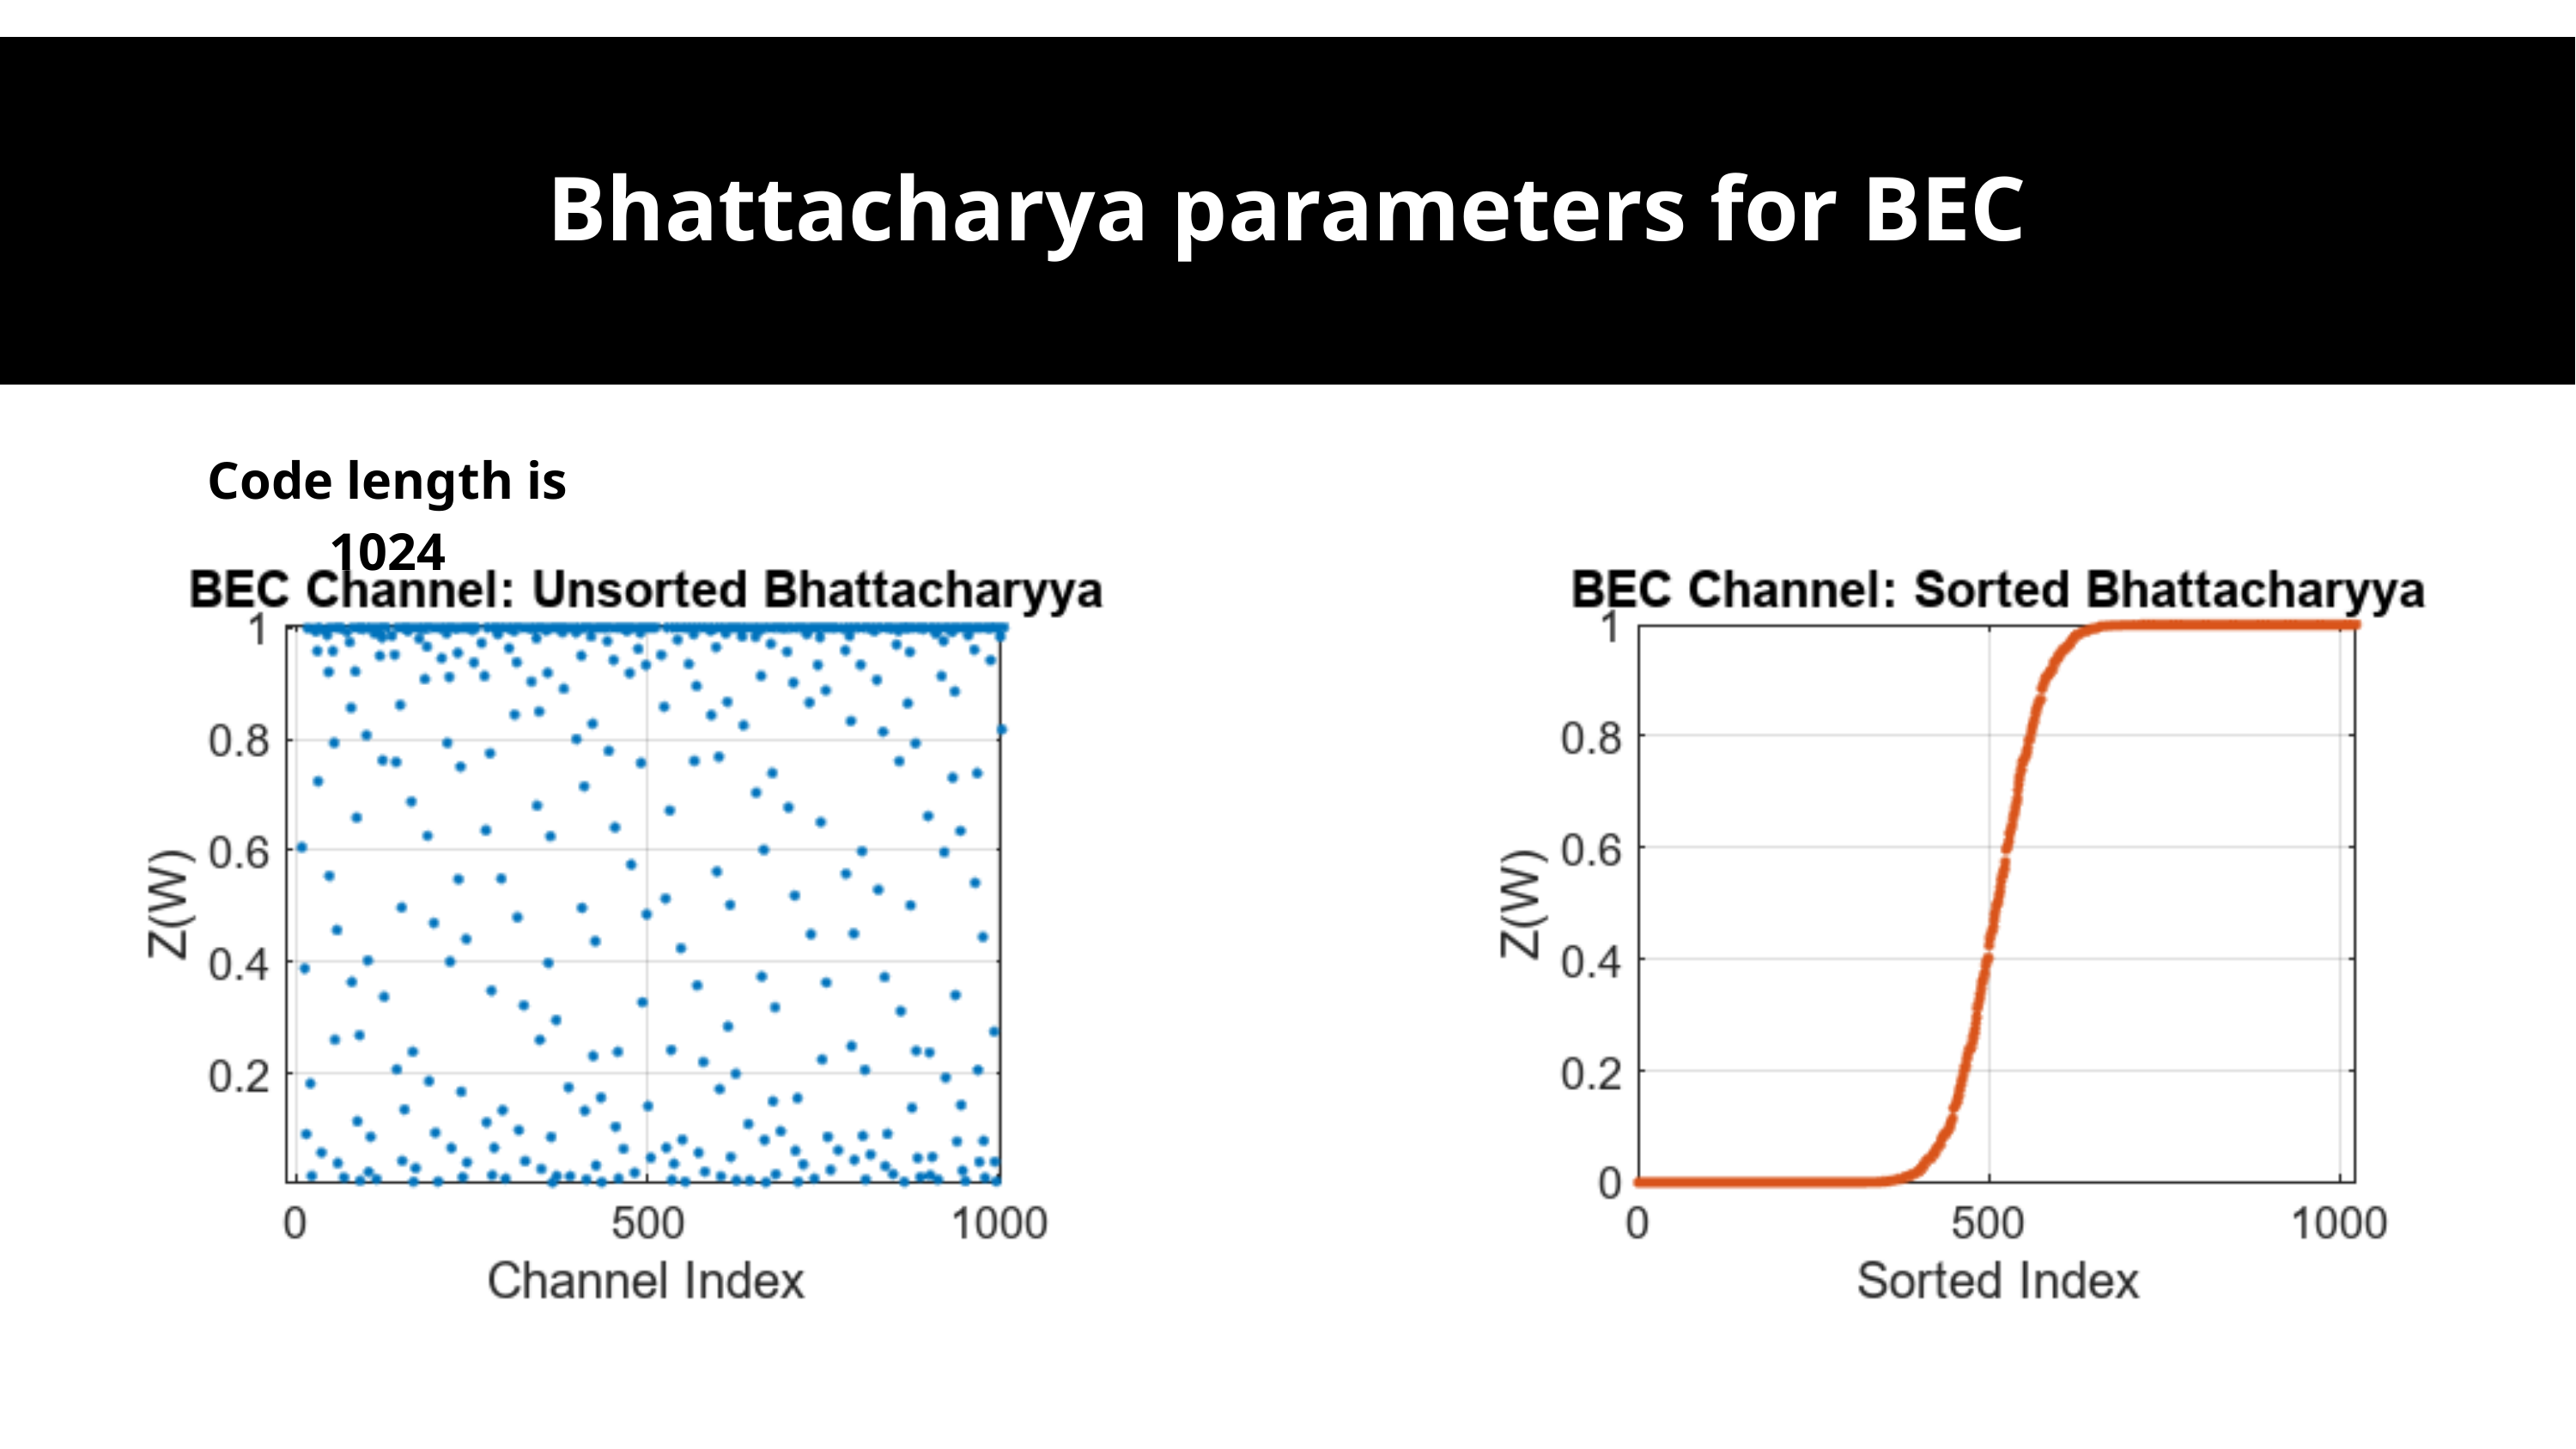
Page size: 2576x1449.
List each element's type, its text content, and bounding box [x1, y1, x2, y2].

text_box [144, 566, 1109, 1304]
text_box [0, 37, 2576, 385]
text_box Code length is 1024 [144, 438, 631, 581]
text_box [1497, 566, 2432, 1304]
